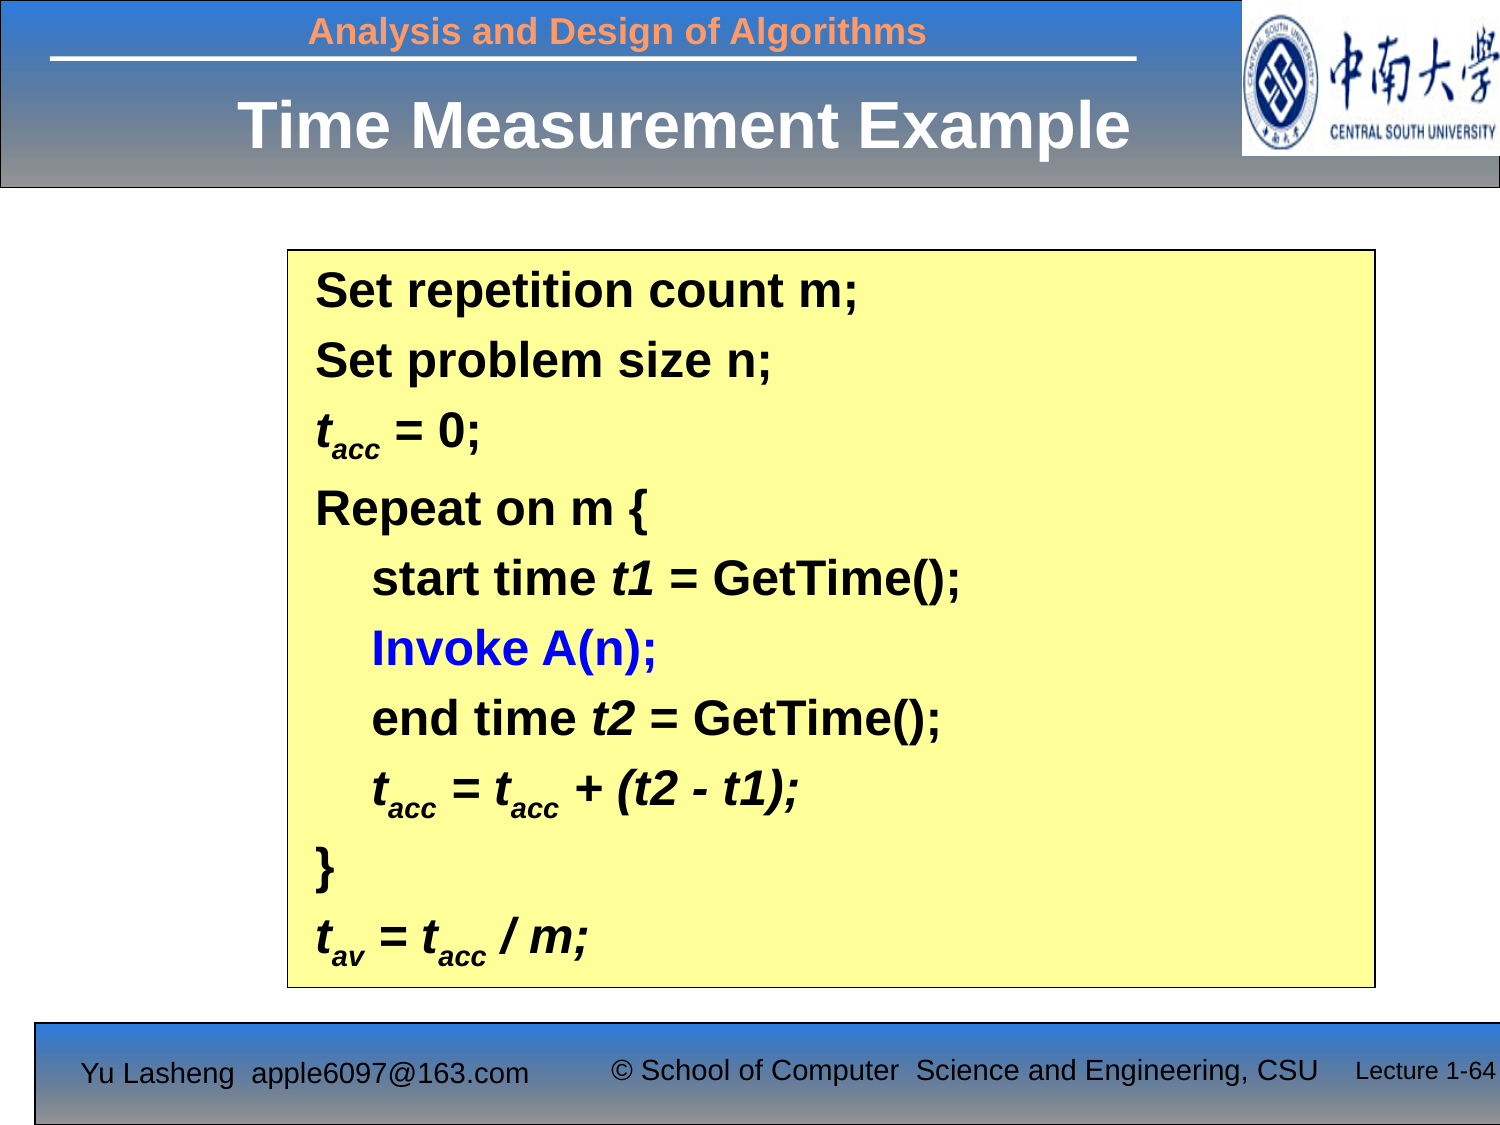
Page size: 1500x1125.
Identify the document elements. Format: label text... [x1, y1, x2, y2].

list Set repetition count m; Set problem size n; tacc = 0; Repeat on m { start time t1 = GetTime(); Invoke A(n); end time t2 = GetTime(); tacc = tacc + (t2 - t1); } tav = tacc / m; [299, 249, 1363, 976]
picture [1242, 0, 1500, 156]
text_box [287, 249, 1375, 988]
title Time Measurement Example [222, 46, 1311, 198]
slide_number Lecture 1-64 [1340, 1046, 1500, 1122]
